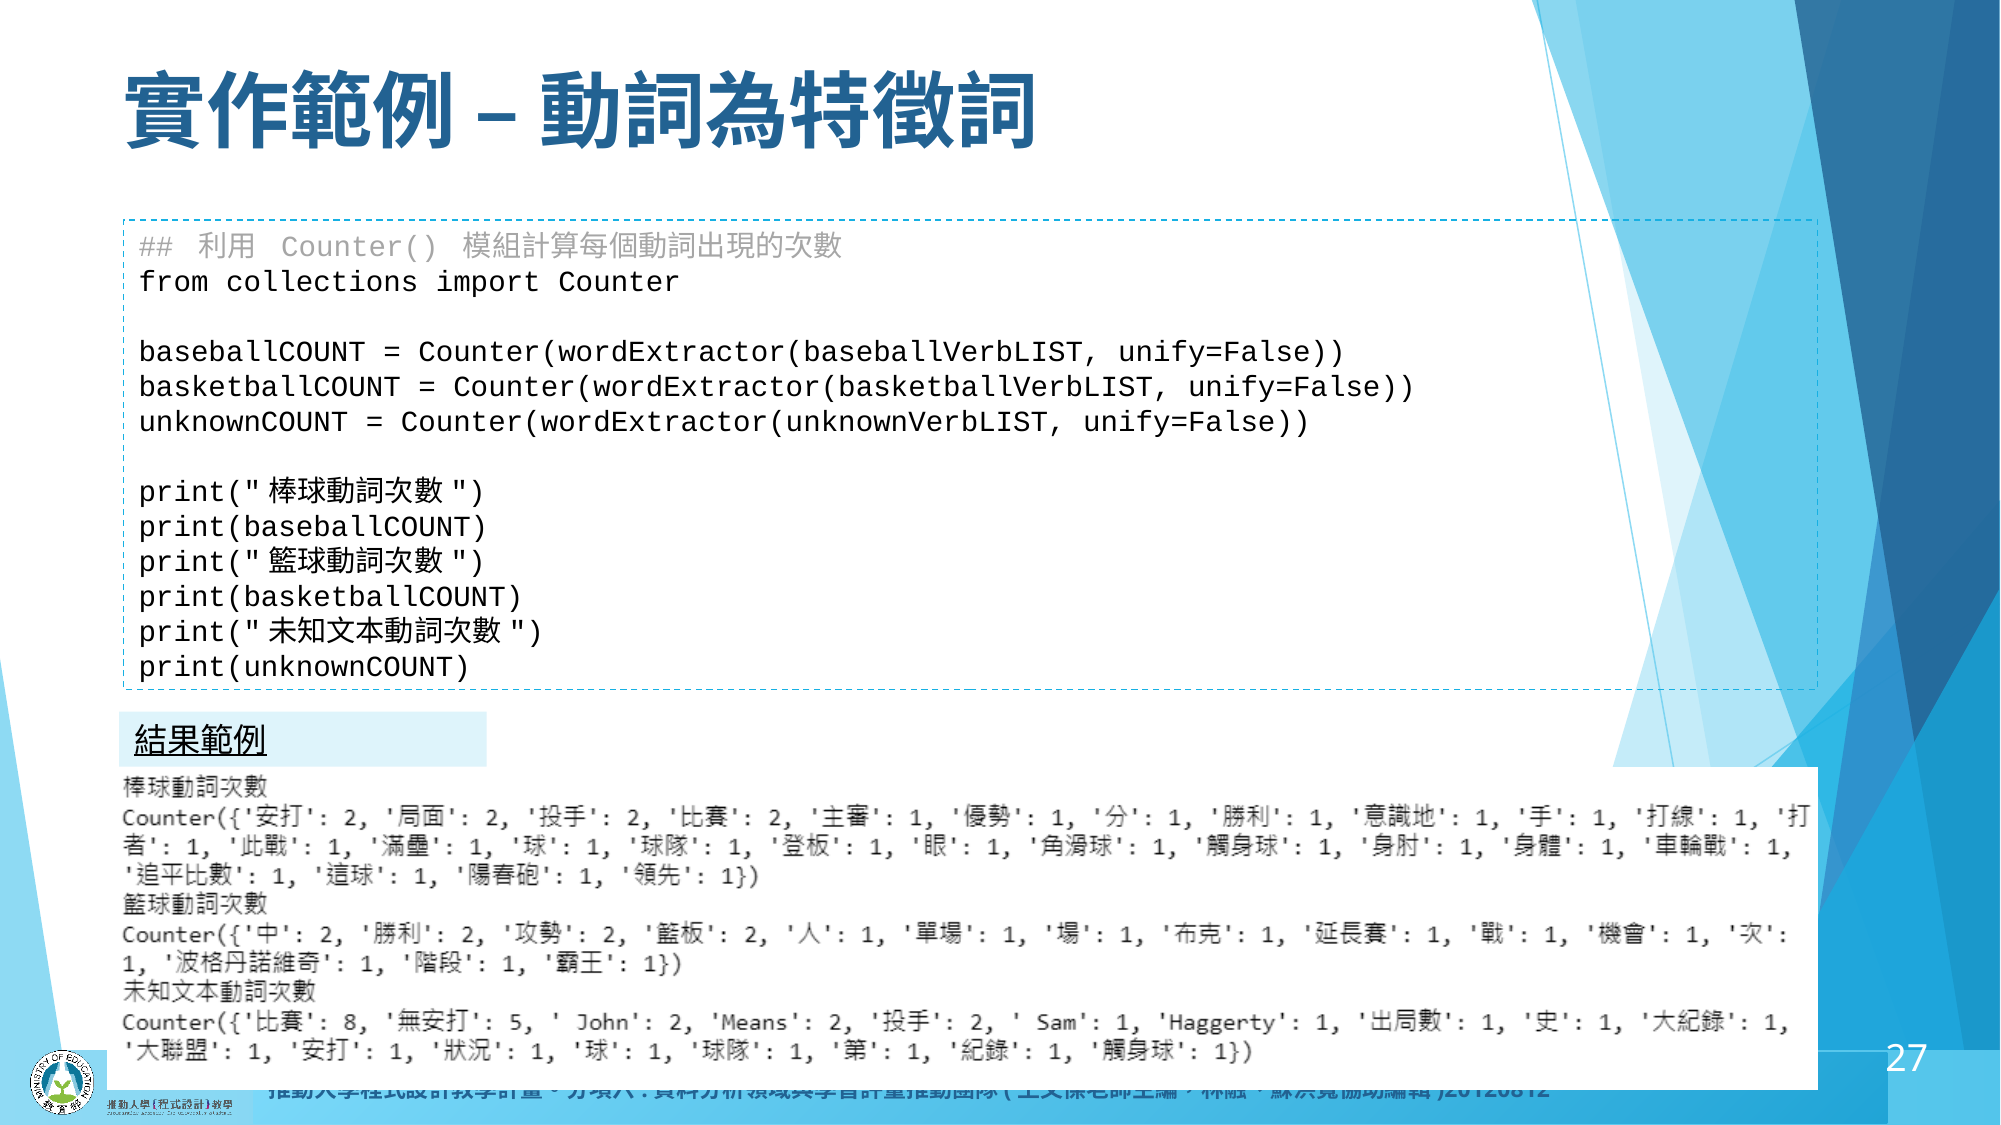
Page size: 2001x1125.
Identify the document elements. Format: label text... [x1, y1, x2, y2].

text_box 結果範例 [119, 711, 487, 766]
text_box ## 利用 Counter() 模組計算每個動詞出現的次數 from collections import Counter baseballCOUNT = Counter(wordExtractor(baseballVerbLIST, unify=False)) basketballCOUNT = Counter(wordExtractor(basketballVerbLIST, unify=False)) unknownCOUNT = Counter(wordExtractor(unknownVerbLIST, unify=False)) print("棒球動詞次數") print(baseballCOUNT) print("籃球動詞次數") print(basketballCOUNT) print("未知文本動詞次數") print(unknownCOUNT) [123, 219, 1818, 690]
picture [107, 766, 1818, 1115]
slide_number 27 [1831, 1029, 1944, 1090]
title 實作範例 – 動詞為特徵詞 [107, 50, 1519, 175]
picture [30, 1050, 94, 1115]
